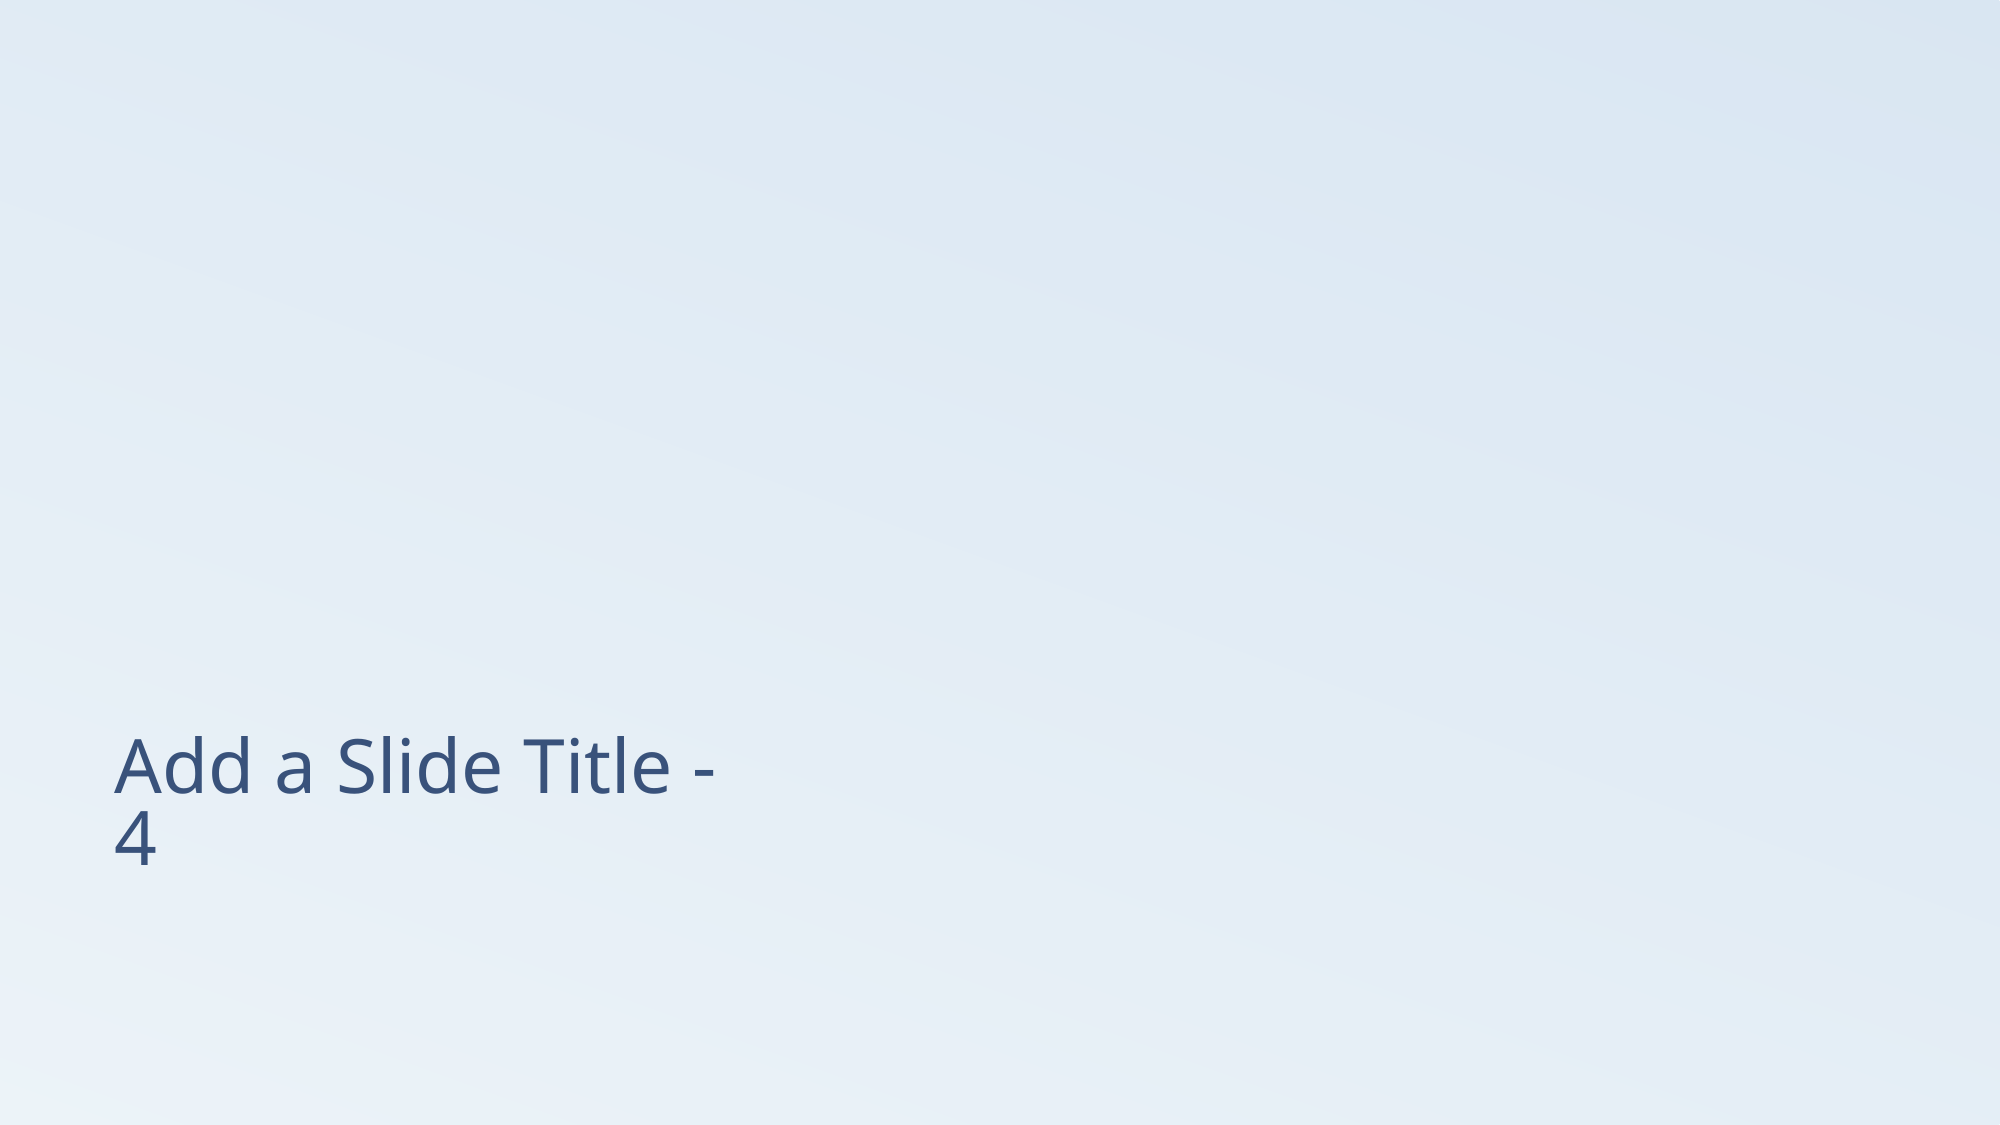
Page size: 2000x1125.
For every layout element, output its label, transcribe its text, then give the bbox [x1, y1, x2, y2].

title Add a Slide Title - 4 [99, 112, 750, 888]
